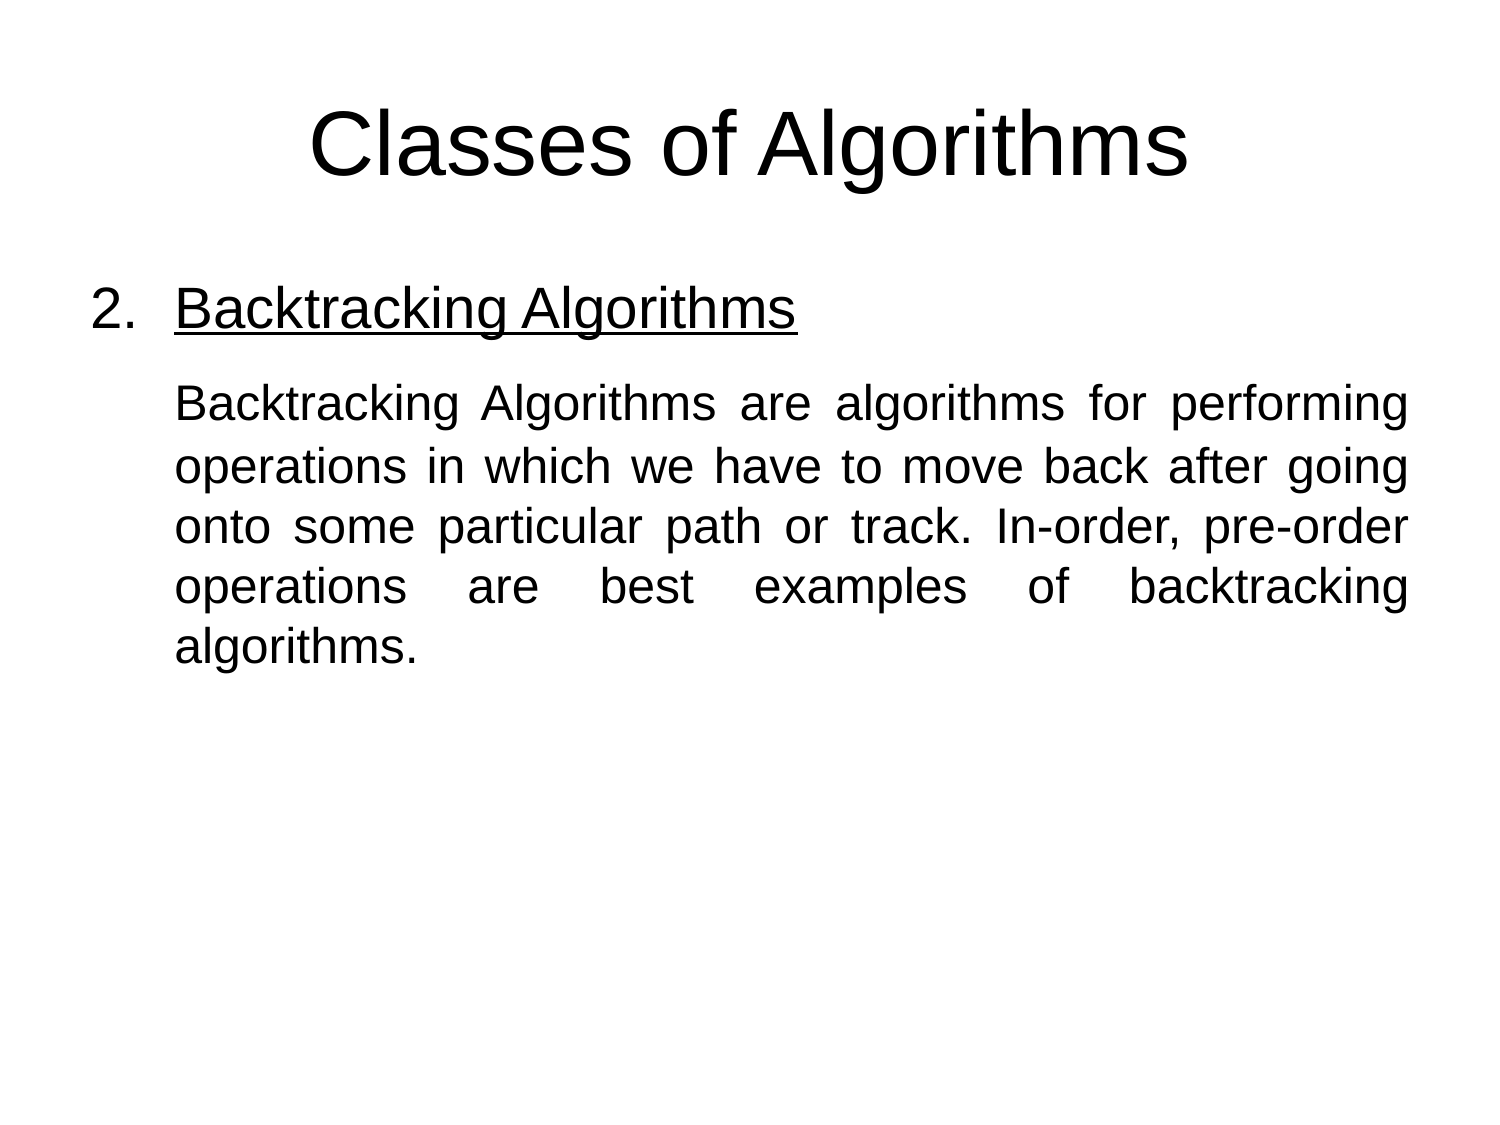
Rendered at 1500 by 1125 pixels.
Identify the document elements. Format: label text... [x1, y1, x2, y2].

title Classes of Algorithms [75, 45, 1425, 233]
list Backtracking Algorithms Backtracking Algorithms are algorithms for performing operations in which we have to move back after going onto some particular path or track. In-order, pre-order operations are best examples of backtracking algorithms. [75, 262, 1425, 1005]
